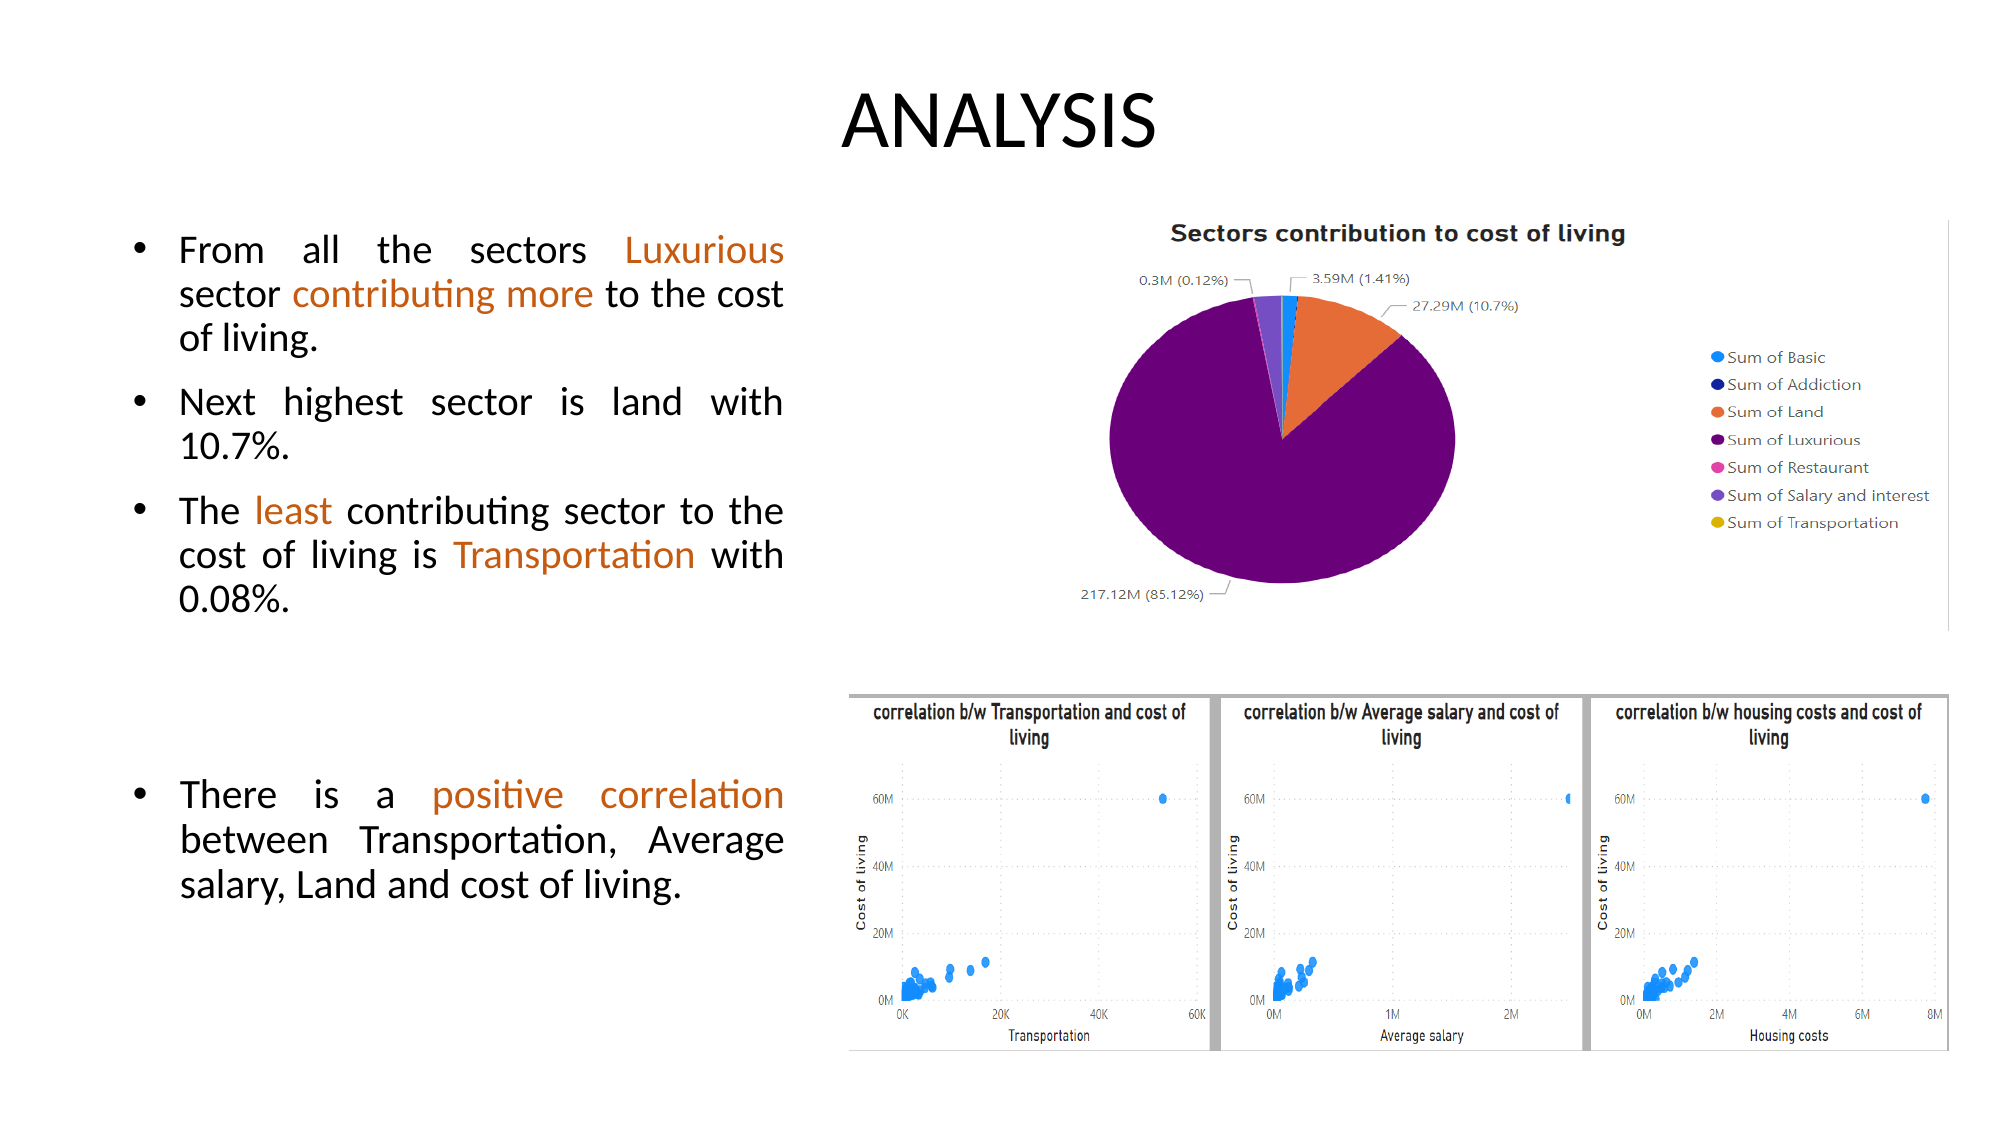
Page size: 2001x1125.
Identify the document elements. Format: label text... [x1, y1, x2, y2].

picture [849, 694, 1949, 1051]
text_box There is a positive correlation between Transportation, Average salary, Land and cost of living. [117, 765, 800, 965]
list From all the sectors Luxurious sector contributing more to the cost of living. Next highest sector is land with 10.7%. The least contributing sector to the cost of living is Transportation with 0.08%. [117, 220, 800, 631]
picture [849, 220, 1949, 631]
text_box ANALYSIS [143, 57, 1856, 172]
